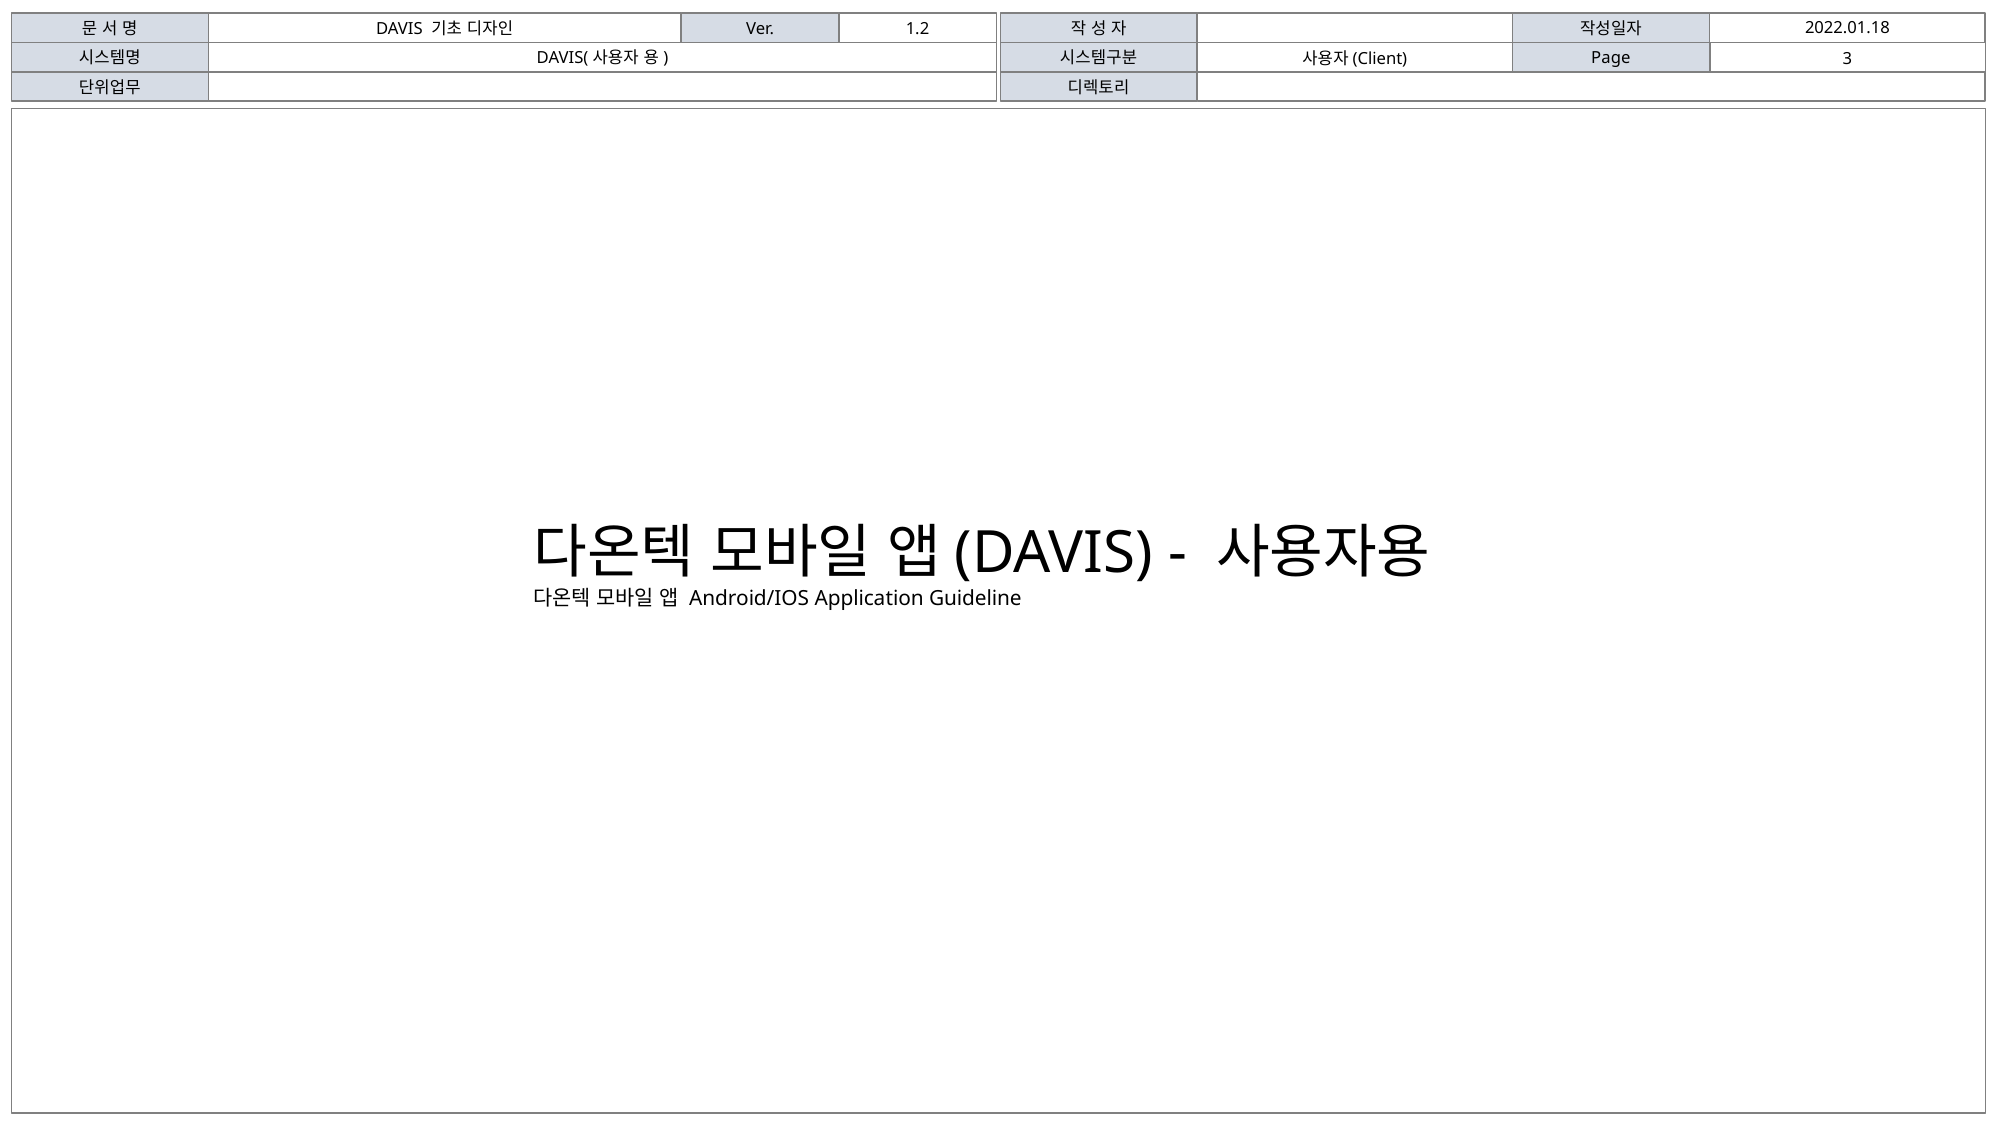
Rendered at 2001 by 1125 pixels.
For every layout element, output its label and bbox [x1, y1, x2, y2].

text_box [11, 9, 1986, 1114]
